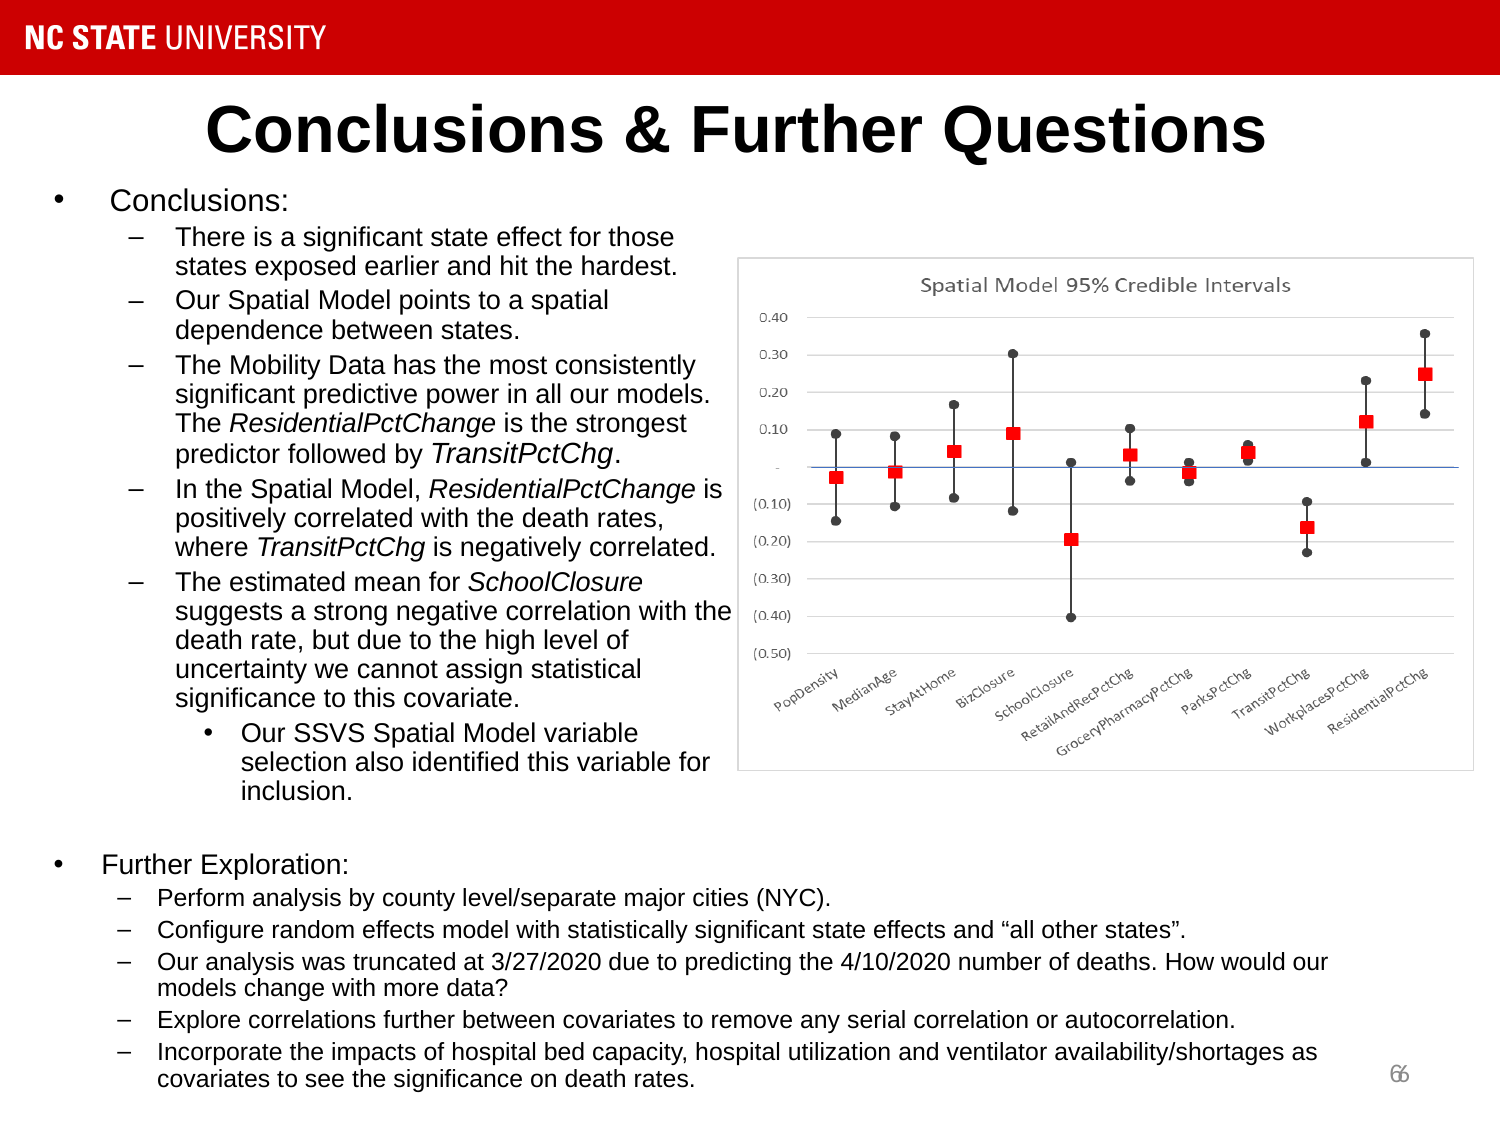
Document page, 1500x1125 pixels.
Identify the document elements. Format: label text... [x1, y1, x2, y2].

text_box Further Exploration: Perform analysis by county level/separate major cities (NYC). Configure random effects model with statistically significant state effects and “all other states”. Our analysis was truncated at 3/27/2020 due to predicting the 4/10/2020 number of deaths. How would our models change with more data? Explore correlations further between covariates to remove any serial correlation or autocorrelation. Incorporate the impacts of hospital bed capacity, hospital utilization and ventilator availability/shortages as covariates to see the significance on death rates. [38, 786, 1389, 1103]
text_box 6 [1158, 1042, 1500, 1103]
text_box Conclusions: There is a significant state effect for those states exposed earlier and hit the hardest. Our Spatial Model points to a spatial dependence between states. The Mobility Data has the most consistently significant predictive power in all our models. The ResidentialPctChange is the strongest predictor followed by TransitPctChg. In the Spatial Model, ResidentialPctChange is positively correlated with the death rates, where TransitPctChg is negatively correlated. The estimated mean for SchoolClosure suggests a strong negative correlation with the death rate, but due to the high level of uncertainty we cannot assign statistical significance to this covariate. Our SSVS Spatial Model variable selection also identified this variable for inclusion. [38, 176, 750, 855]
text_box Conclusions & Further Questions [62, 37, 1413, 214]
picture [737, 257, 1475, 771]
picture [0, 0, 1500, 75]
text_box 1 [1074, 1042, 1158, 1103]
